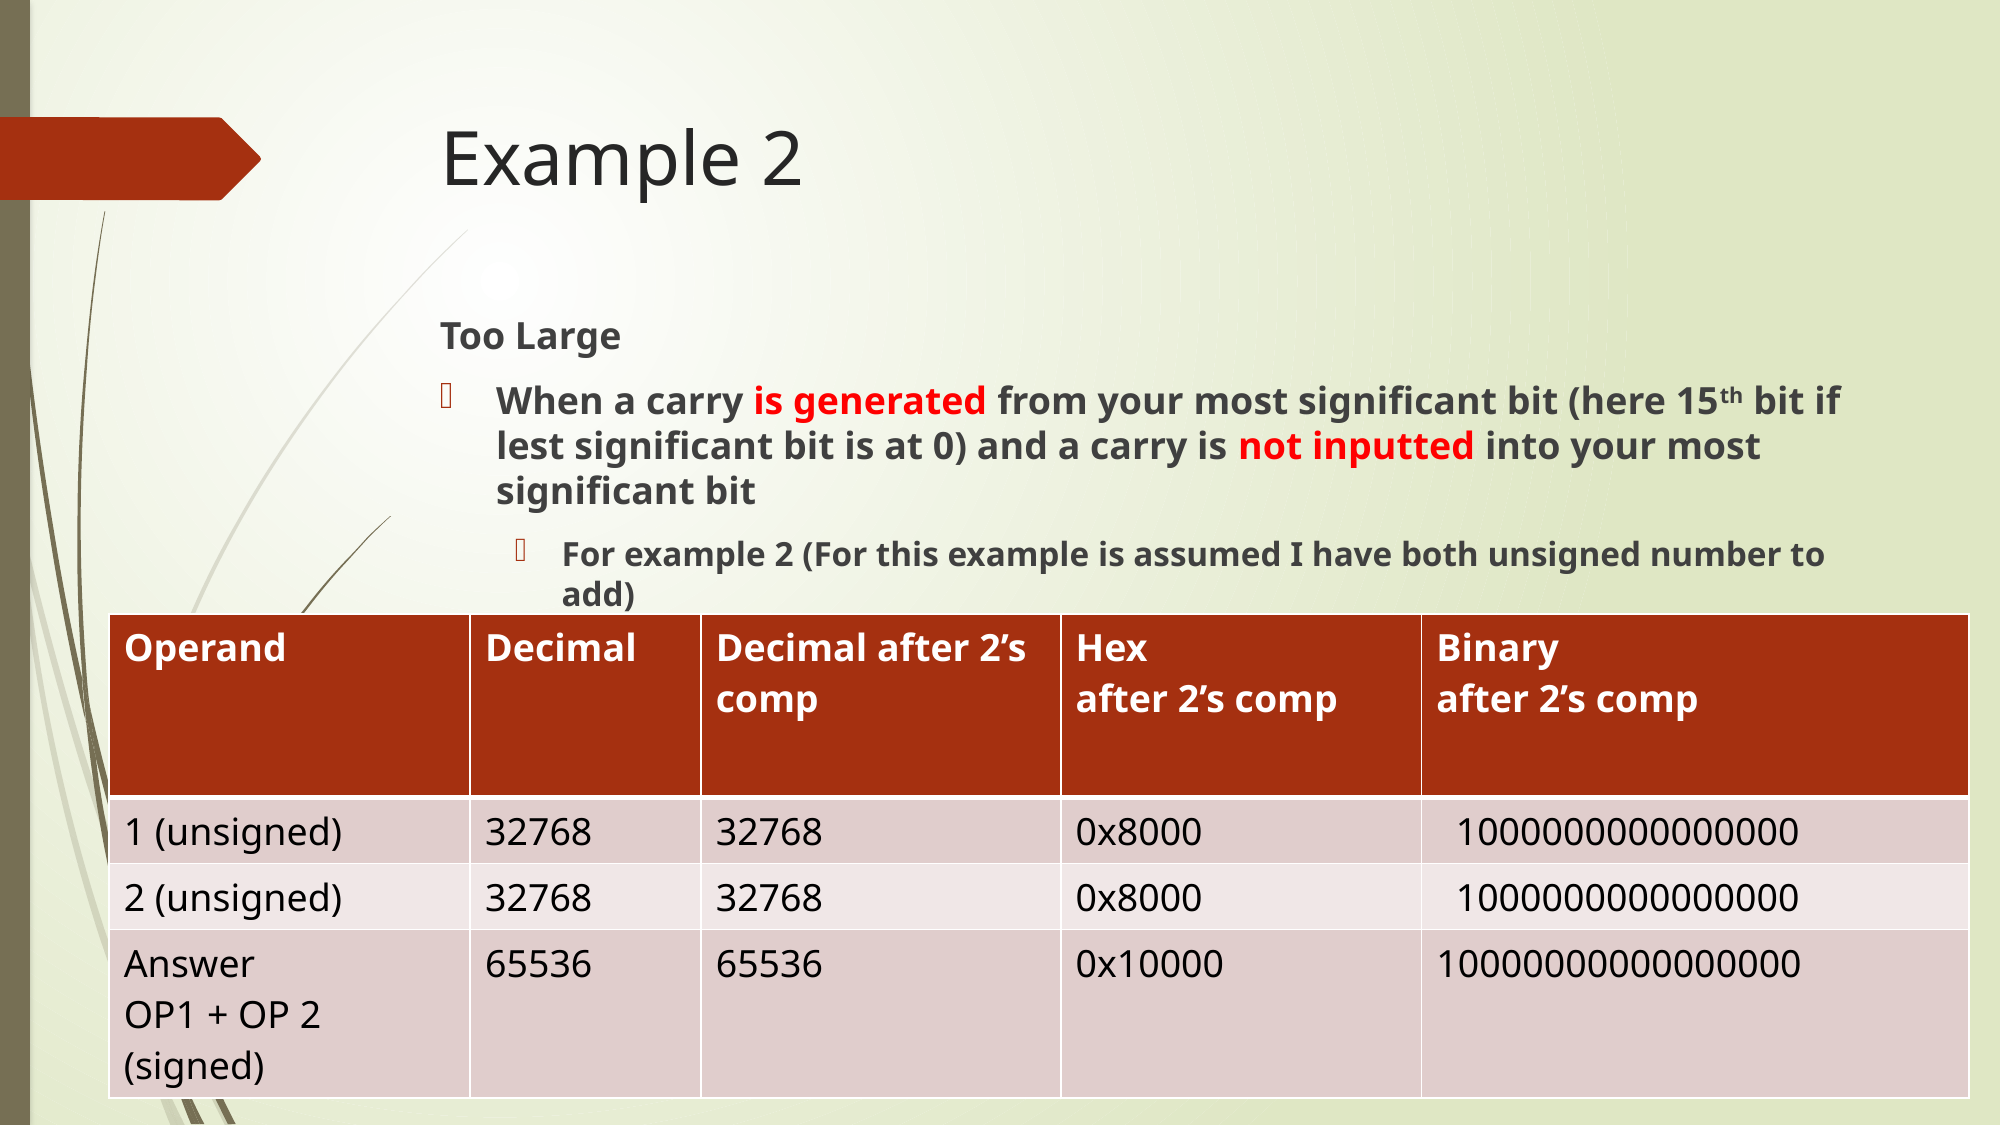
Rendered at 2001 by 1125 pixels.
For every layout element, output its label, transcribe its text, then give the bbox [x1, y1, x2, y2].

table_cell 32768 [471, 800, 700, 863]
title Example 2 [425, 102, 1888, 304]
list Too Large When a carry is generated from your most significant bit (here 15th bit if lest significant bit is at 0) and a carry is not inputted into your most significant bit For example 2 (For this example is assumed I have both unsigned number to add) [424, 304, 1888, 613]
table_header Decimal [471, 615, 700, 795]
table_cell 0x8000 [1062, 864, 1421, 929]
table_cell 65536 [702, 930, 1060, 1097]
table_cell Answer OP1 + OP 2 (signed) [110, 930, 469, 1097]
table_cell 32768 [471, 864, 700, 929]
table_cell 0x10000 [1062, 930, 1421, 1097]
table_cell 1000000000000000 [1422, 864, 1968, 929]
table_header Decimal after 2’s comp [702, 615, 1060, 795]
table_header Hex after 2’s comp [1062, 615, 1421, 795]
table_cell 10000000000000000 [1422, 930, 1968, 1097]
table_header Operand [110, 615, 469, 795]
table_cell 0x8000 [1062, 800, 1421, 863]
table_cell 2 (unsigned) [110, 864, 469, 929]
table_header Binary after 2’s comp [1422, 615, 1968, 795]
table_cell 1 (unsigned) [110, 800, 469, 863]
table_cell 32768 [702, 800, 1060, 863]
table_cell 65536 [471, 930, 700, 1097]
table_cell 1000000000000000 [1422, 800, 1968, 863]
table_cell 32768 [702, 864, 1060, 929]
